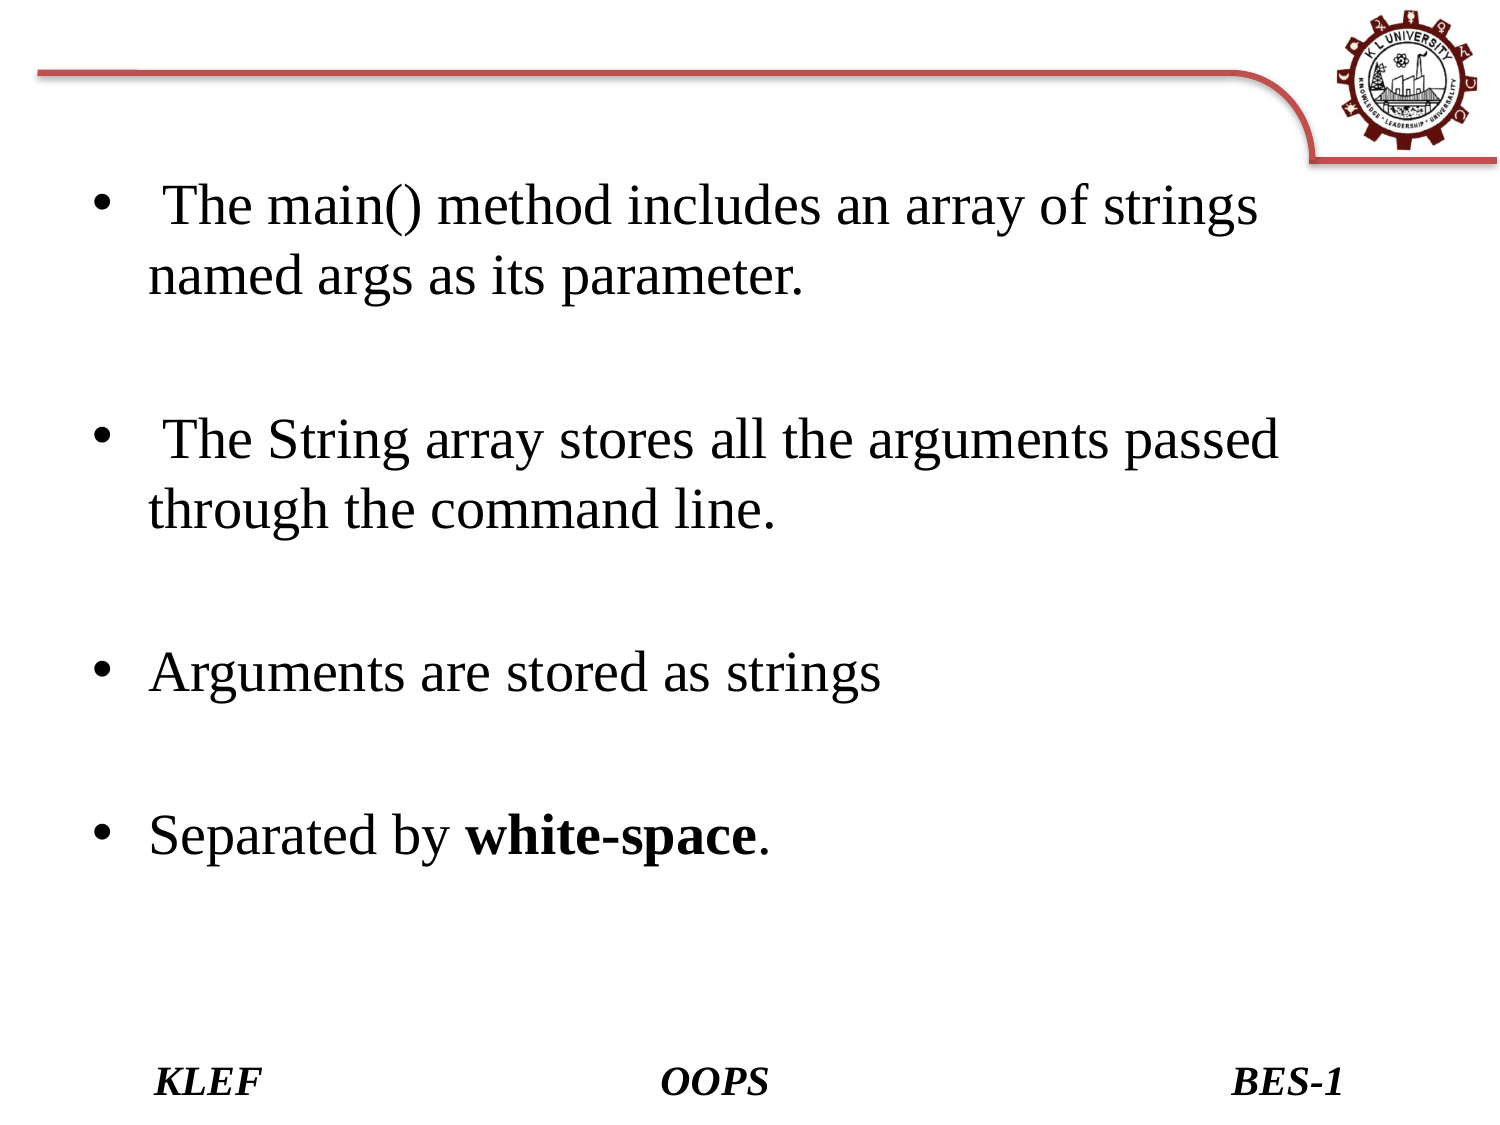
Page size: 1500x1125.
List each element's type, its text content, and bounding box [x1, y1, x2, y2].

picture [1333, 5, 1481, 154]
list The main() method includes an array of strings named args as its parameter. The String array stores all the arguments passed through the command line. Arguments are stored as strings Separated by white-space. [76, 158, 1428, 922]
footer KLEF OOPS BES-1 [75, 1045, 1425, 1113]
